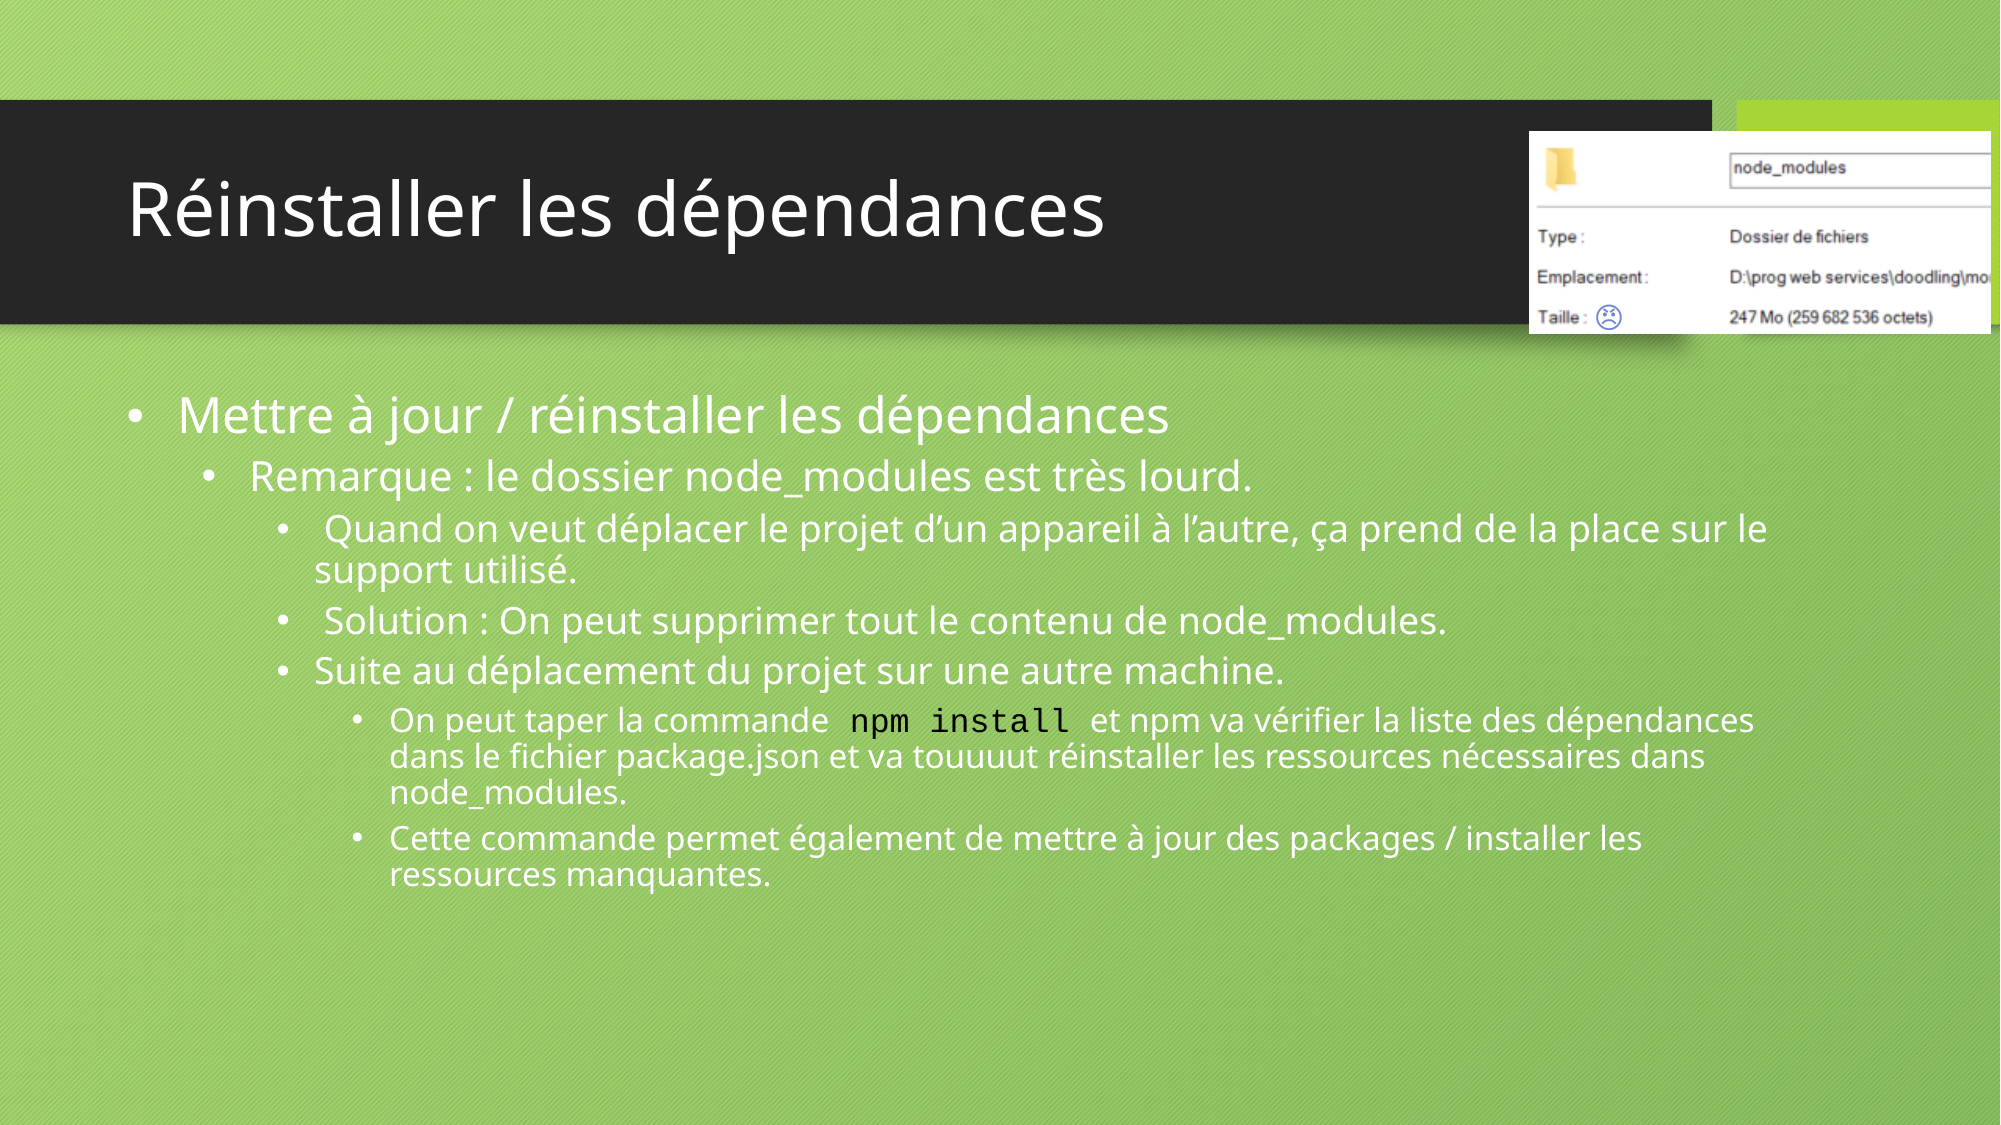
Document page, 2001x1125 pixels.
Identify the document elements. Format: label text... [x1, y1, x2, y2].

picture [0, 131, 2000, 376]
list Mettre à jour / réinstaller les dépendances Remarque : le dossier node_modules est très lourd. Quand on veut déplacer le projet d’un appareil à l’autre, ça prend de la place sur le support utilisé. Solution : On peut supprimer tout le contenu de node_modules. Suite au déplacement du projet sur une autre machine. On peut taper la commande npm install et npm va vérifier la liste des dépendances dans le fichier package.json et va touuuut réinstaller les ressources nécessaires dans node_modules. Cette commande permet également de mettre à jour des packages / installer les ressources manquantes. [111, 383, 1833, 1042]
title Réinstaller les dépendances [111, 123, 1689, 301]
text_box 😠😬 [1578, 334, 1799, 342]
